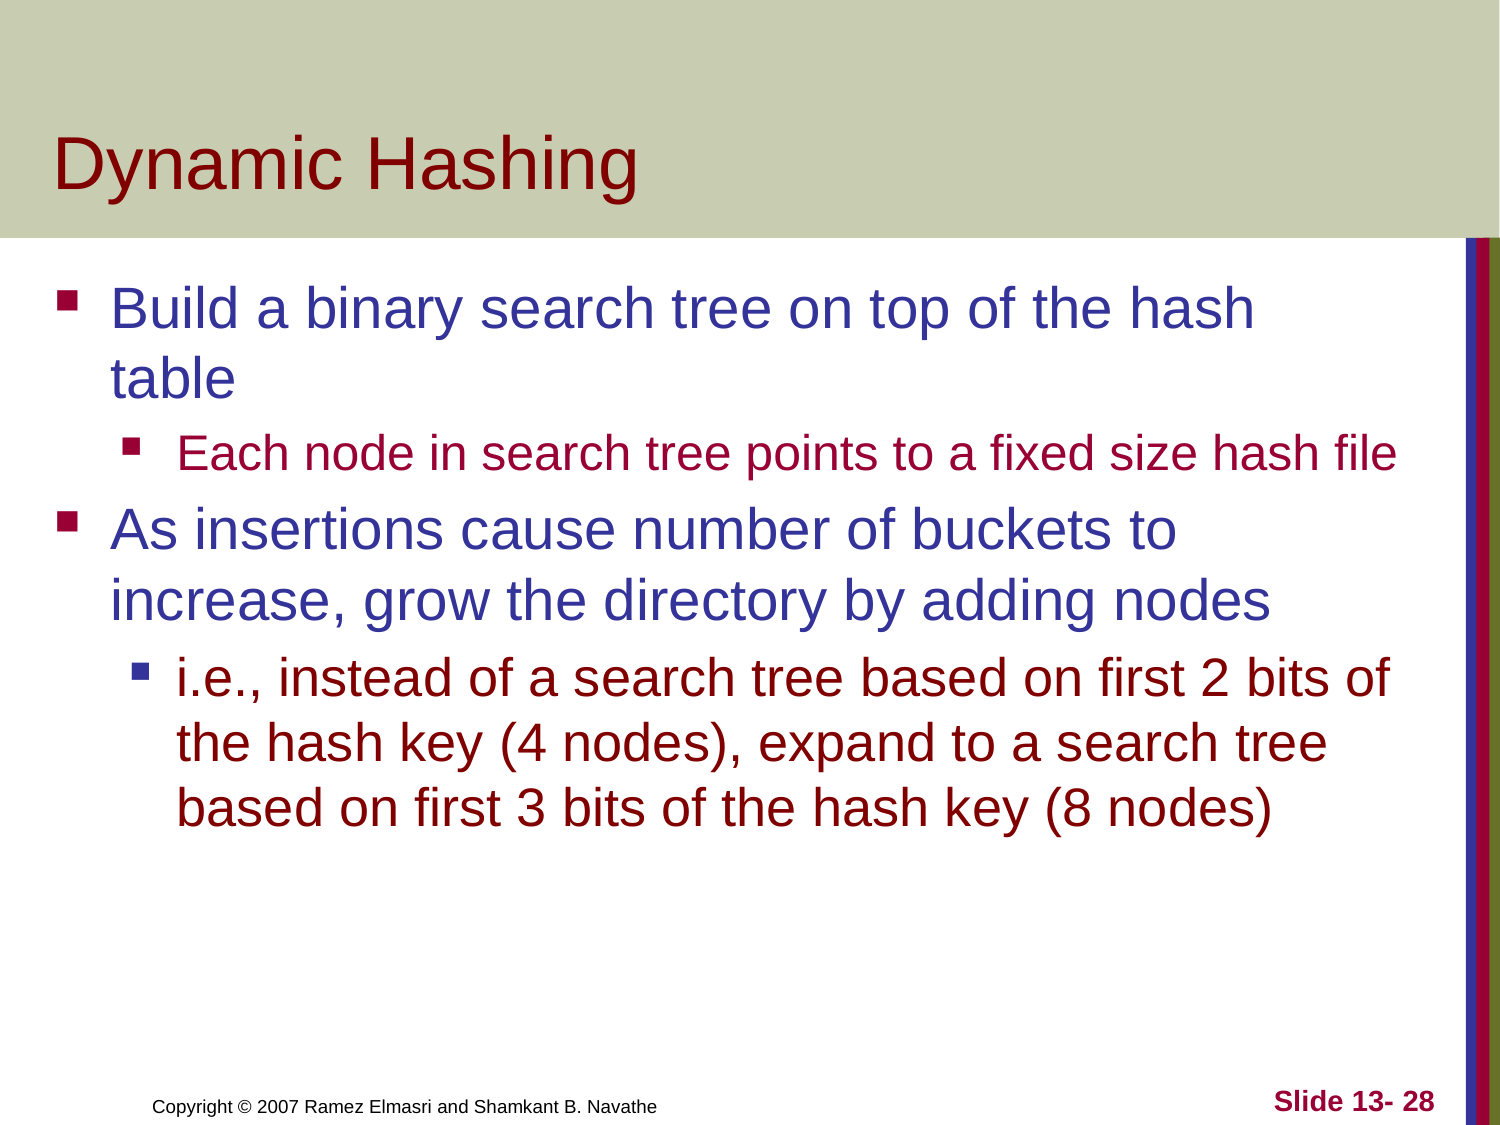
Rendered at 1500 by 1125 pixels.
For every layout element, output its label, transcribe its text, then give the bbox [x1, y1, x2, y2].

list Build a binary search tree on top of the hash table Each node in search tree points to a fixed size hash file As insertions cause number of buckets to increase, grow the directory by adding nodes i.e., instead of a search tree based on first 2 bits of the hash key (4 nodes), expand to a search tree based on first 3 bits of the hash key (8 nodes) [39, 262, 1400, 1013]
title Dynamic Hashing [37, 49, 1317, 213]
slide_number Slide 13- 28 [1137, 1050, 1450, 1125]
